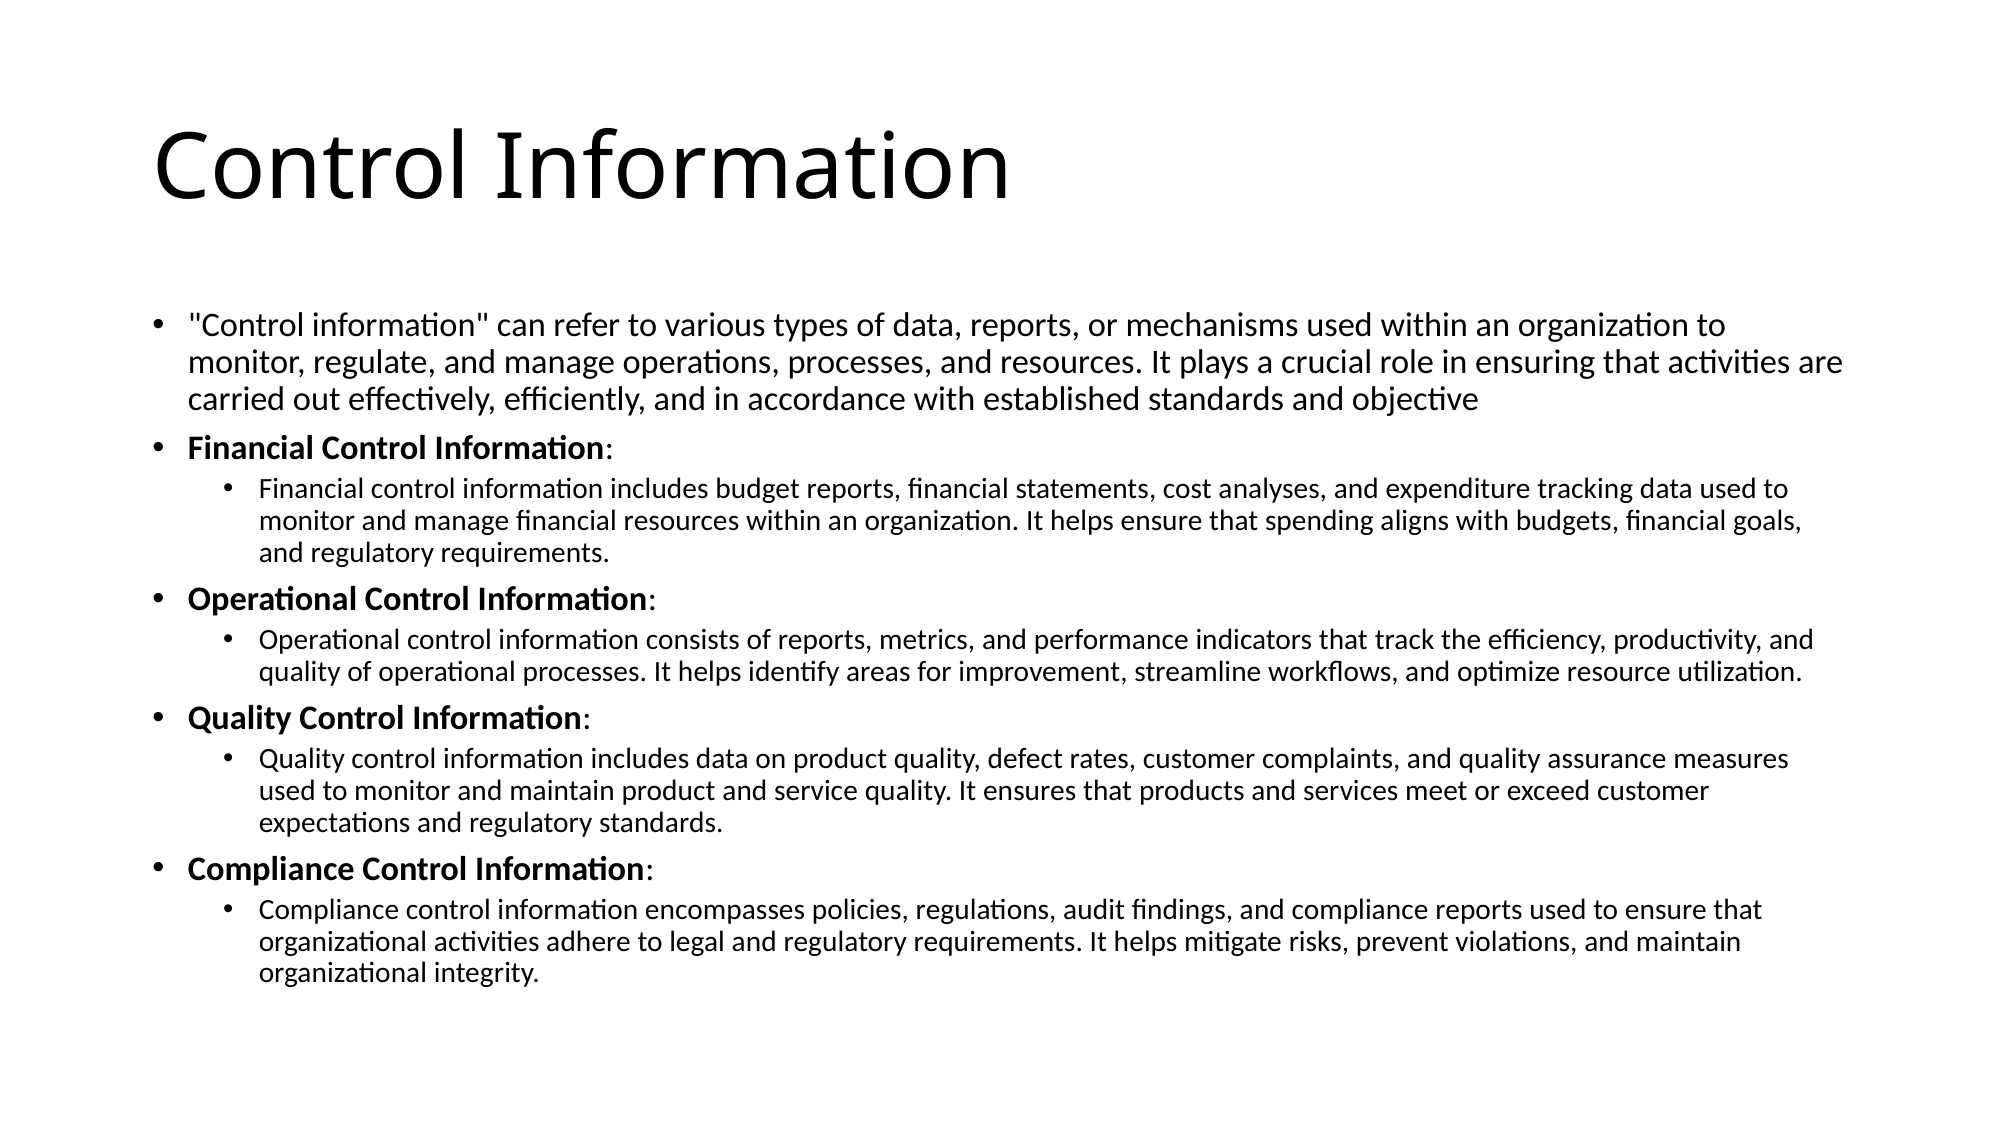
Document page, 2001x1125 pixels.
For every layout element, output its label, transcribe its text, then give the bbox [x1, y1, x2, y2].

list "Control information" can refer to various types of data, reports, or mechanisms used within an organization to monitor, regulate, and manage operations, processes, and resources. It plays a crucial role in ensuring that activities are carried out effectively, efficiently, and in accordance with established standards and objective Financial Control Information: Financial control information includes budget reports, financial statements, cost analyses, and expenditure tracking data used to monitor and manage financial resources within an organization. It helps ensure that spending aligns with budgets, financial goals, and regulatory requirements. Operational Control Information: Operational control information consists of reports, metrics, and performance indicators that track the efficiency, productivity, and quality of operational processes. It helps identify areas for improvement, streamline workflows, and optimize resource utilization. Quality Control Information: Quality control information includes data on product quality, defect rates, customer complaints, and quality assurance measures used to monitor and maintain product and service quality. It ensures that products and services meet or exceed customer expectations and regulatory standards. Compliance Control Information: Compliance control information encompasses policies, regulations, audit findings, and compliance reports used to ensure that organizational activities adhere to legal and regulatory requirements. It helps mitigate risks, prevent violations, and maintain organizational integrity. [137, 299, 1863, 1014]
title Control Information [137, 59, 1863, 278]
